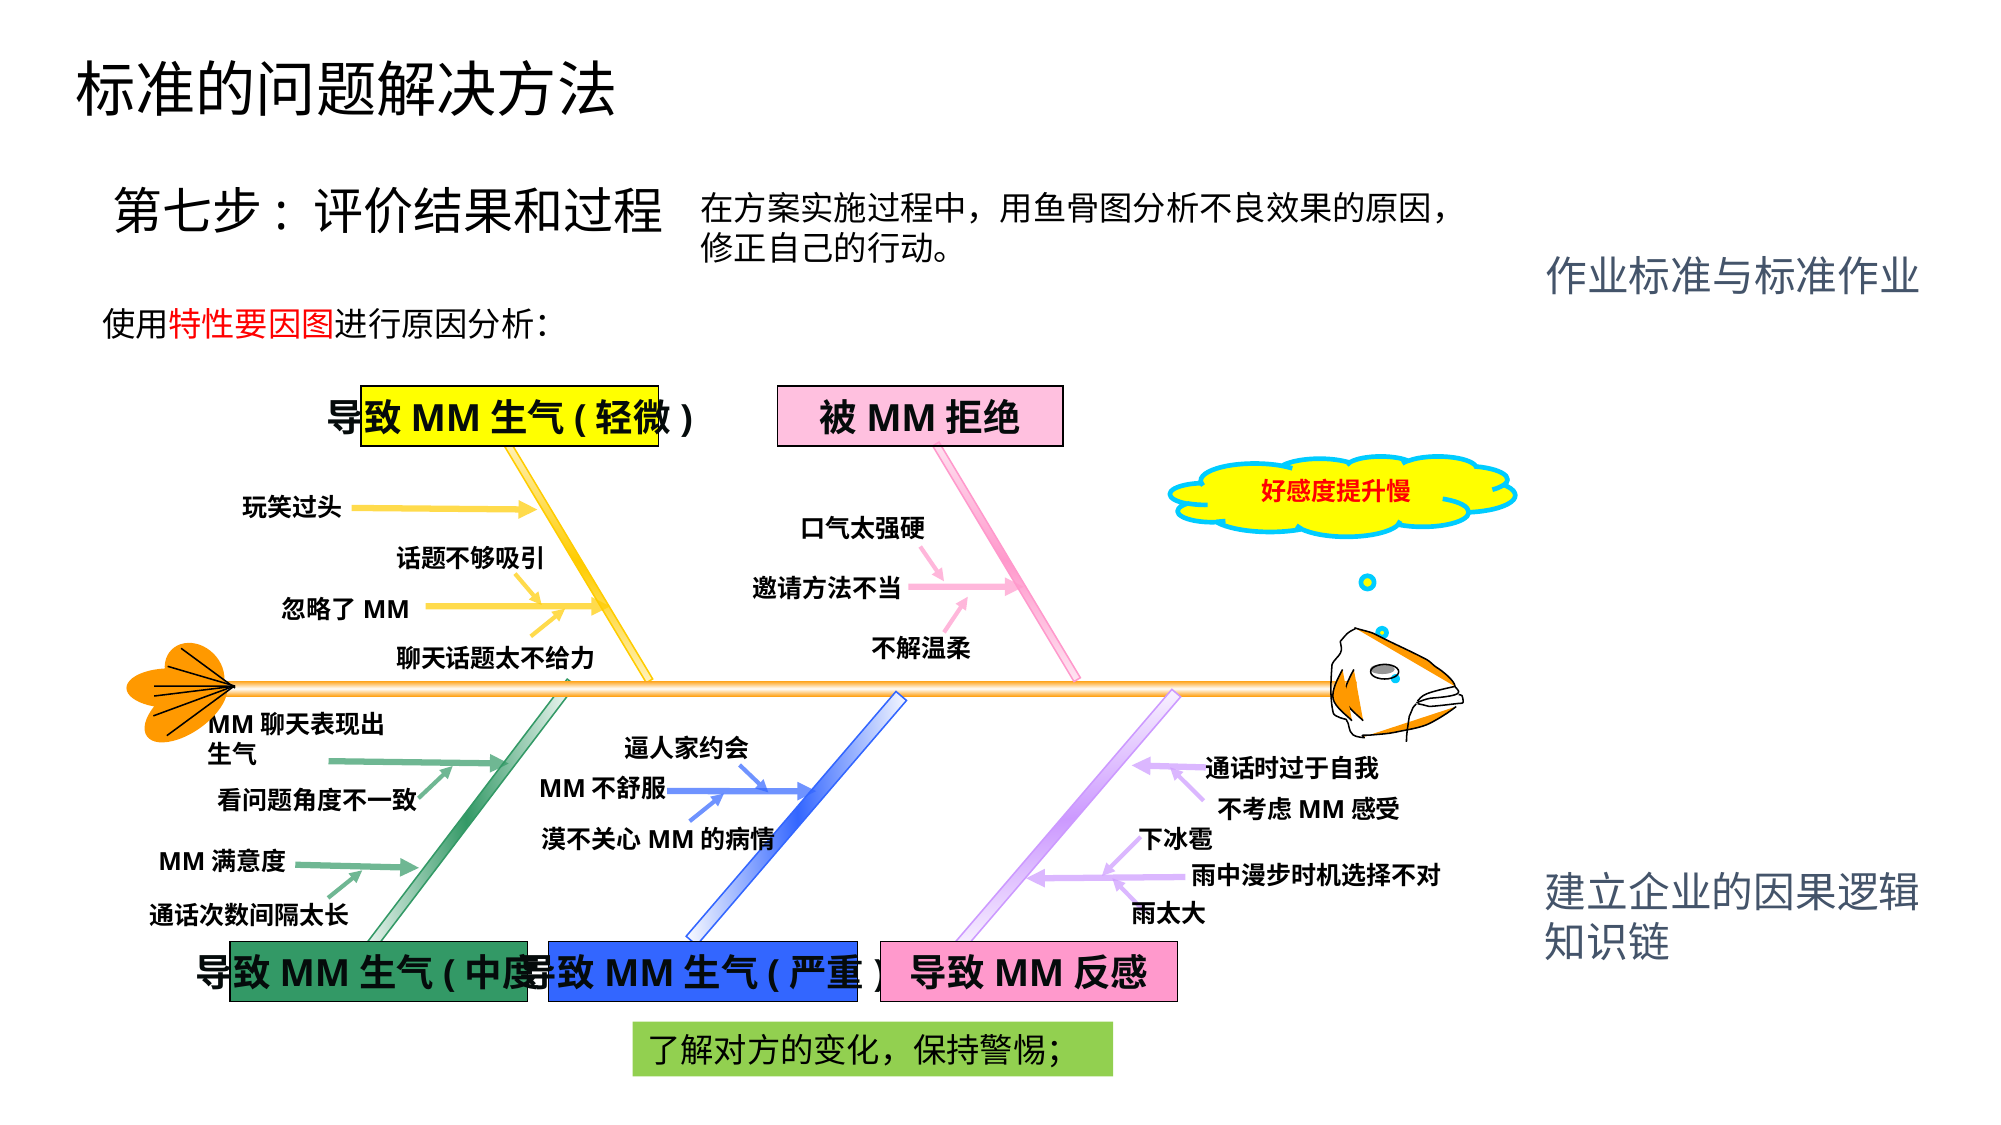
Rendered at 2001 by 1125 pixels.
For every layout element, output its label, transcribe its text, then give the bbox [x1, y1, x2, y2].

text_box 标准的问题解决方法 [60, 51, 1299, 132]
text_box 了解对方的变化，保持警惕； [632, 1021, 1114, 1077]
text_box 建立企业的因果逻辑知识链 [1529, 858, 1937, 974]
text_box 第七步: 评价结果和过程 [112, 179, 672, 240]
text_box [87, 295, 1516, 1002]
text_box 作业标准与标准作业 [1530, 242, 1937, 307]
text_box 在方案实施过程中，用鱼骨图分析不良效果的原因，修正自己的行动。 [686, 179, 1464, 275]
